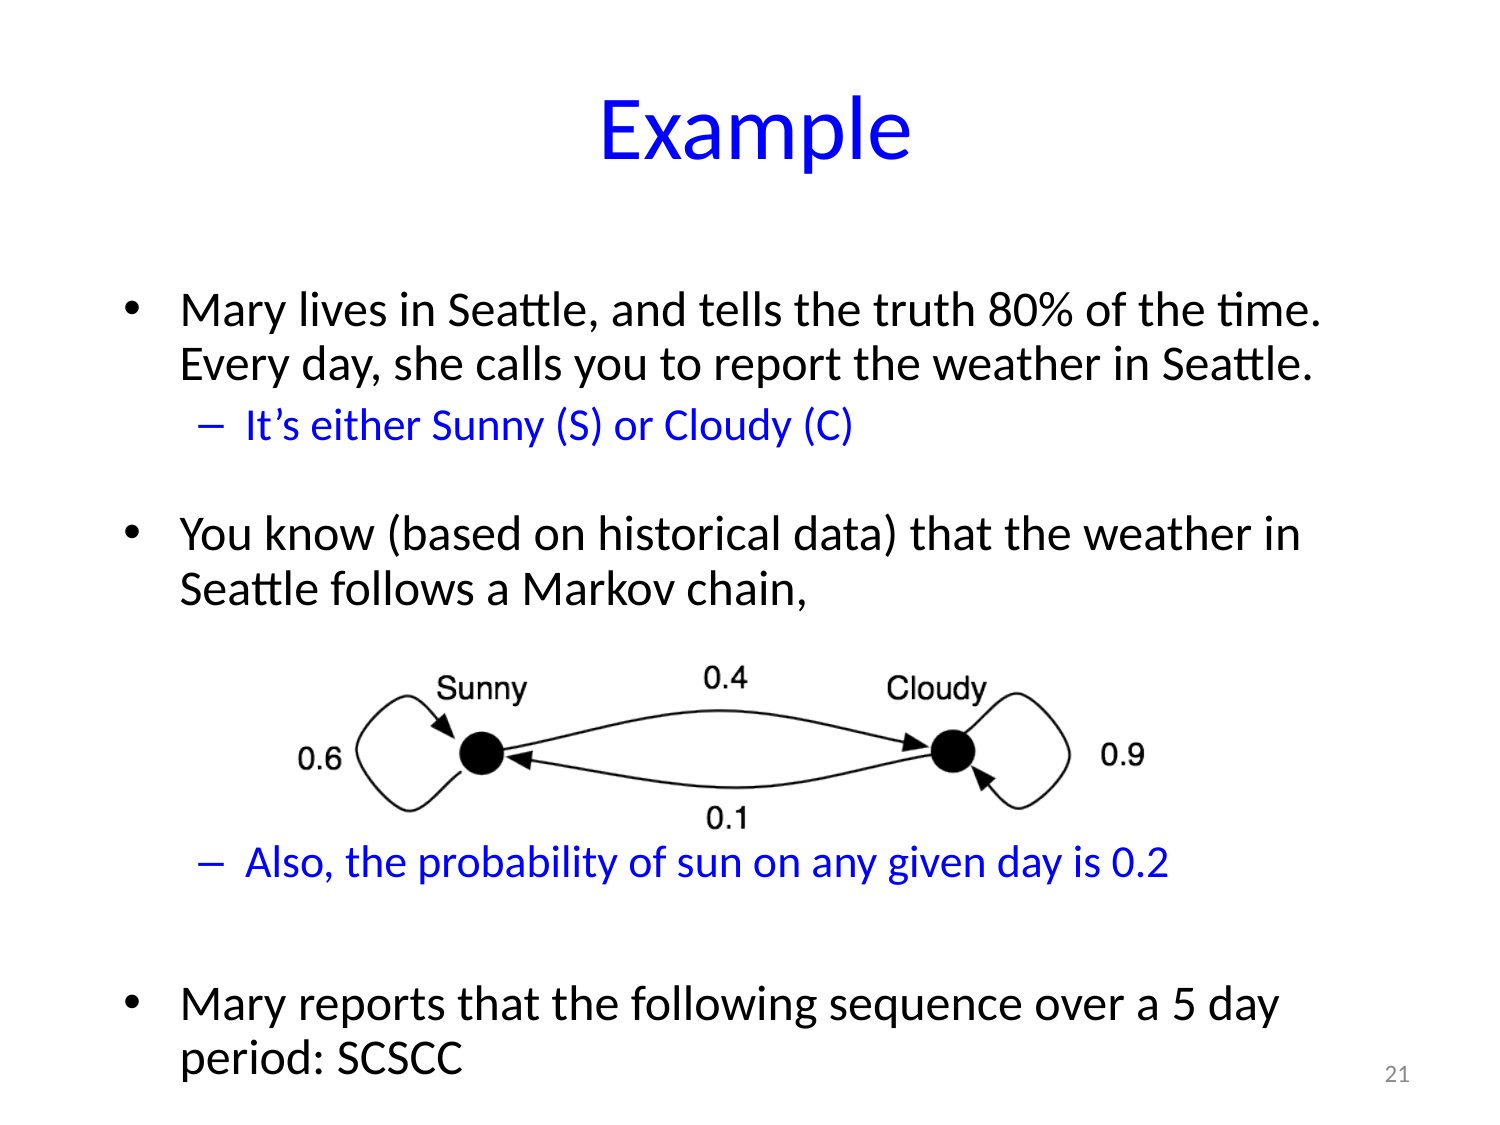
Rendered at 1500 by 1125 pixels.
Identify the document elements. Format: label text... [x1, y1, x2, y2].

list Mary lives in Seattle, and tells the truth 80% of the time. Every day, she calls you to report the weather in Seattle. It’s either Sunny (S) or Cloudy (C) You know (based on historical data) that the weather in Seattle follows a Markov chain, Also, the probability of sun on any given day is 0.2 Mary reports that the following sequence over a 5 day period: SCSCC [108, 275, 1438, 1125]
picture [283, 616, 1182, 875]
title Example [87, 49, 1426, 197]
